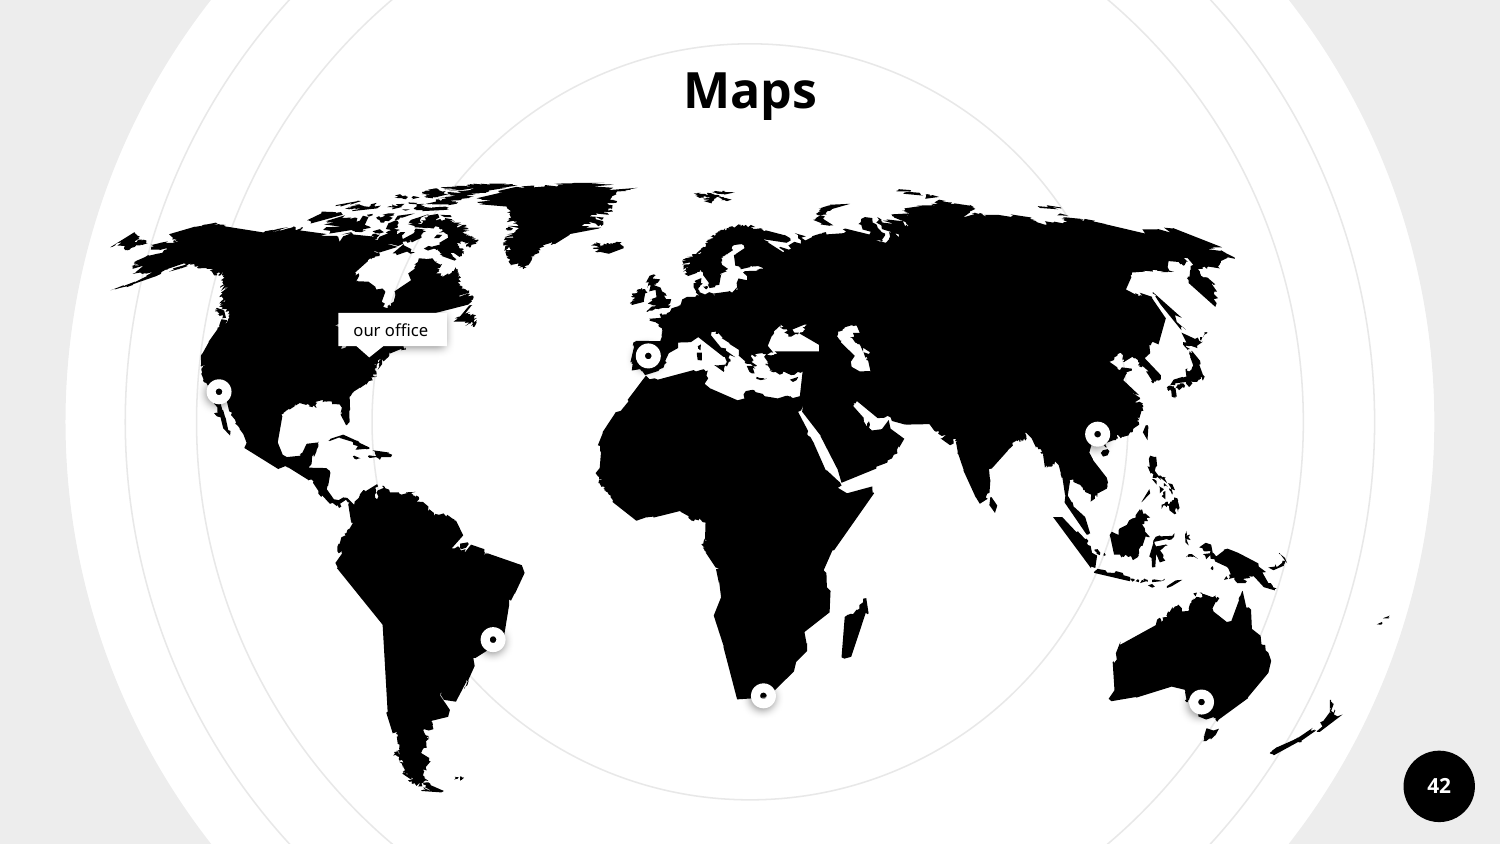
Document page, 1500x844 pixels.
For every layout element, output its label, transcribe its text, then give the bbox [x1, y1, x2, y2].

text_box [750, 683, 776, 709]
text_box [1085, 421, 1111, 447]
title Maps [321, 50, 1179, 134]
text_box [635, 343, 661, 369]
text_box [693, 190, 735, 204]
text_box [1268, 552, 1288, 571]
slide_number ‹#› [1403, 750, 1475, 823]
text_box [896, 189, 924, 196]
text_box [394, 194, 409, 200]
text_box [1189, 689, 1215, 715]
text_box [206, 379, 232, 405]
text_box [1108, 590, 1272, 722]
text_box [335, 200, 381, 212]
text_box [1199, 542, 1277, 591]
text_box [480, 627, 506, 653]
text_box our office [338, 312, 447, 358]
text_box [595, 199, 1235, 700]
text_box [110, 213, 525, 793]
text_box [307, 211, 373, 234]
text_box [407, 182, 638, 269]
text_box [387, 203, 405, 210]
text_box [925, 194, 940, 199]
text_box [1202, 728, 1219, 742]
text_box [1269, 699, 1343, 756]
